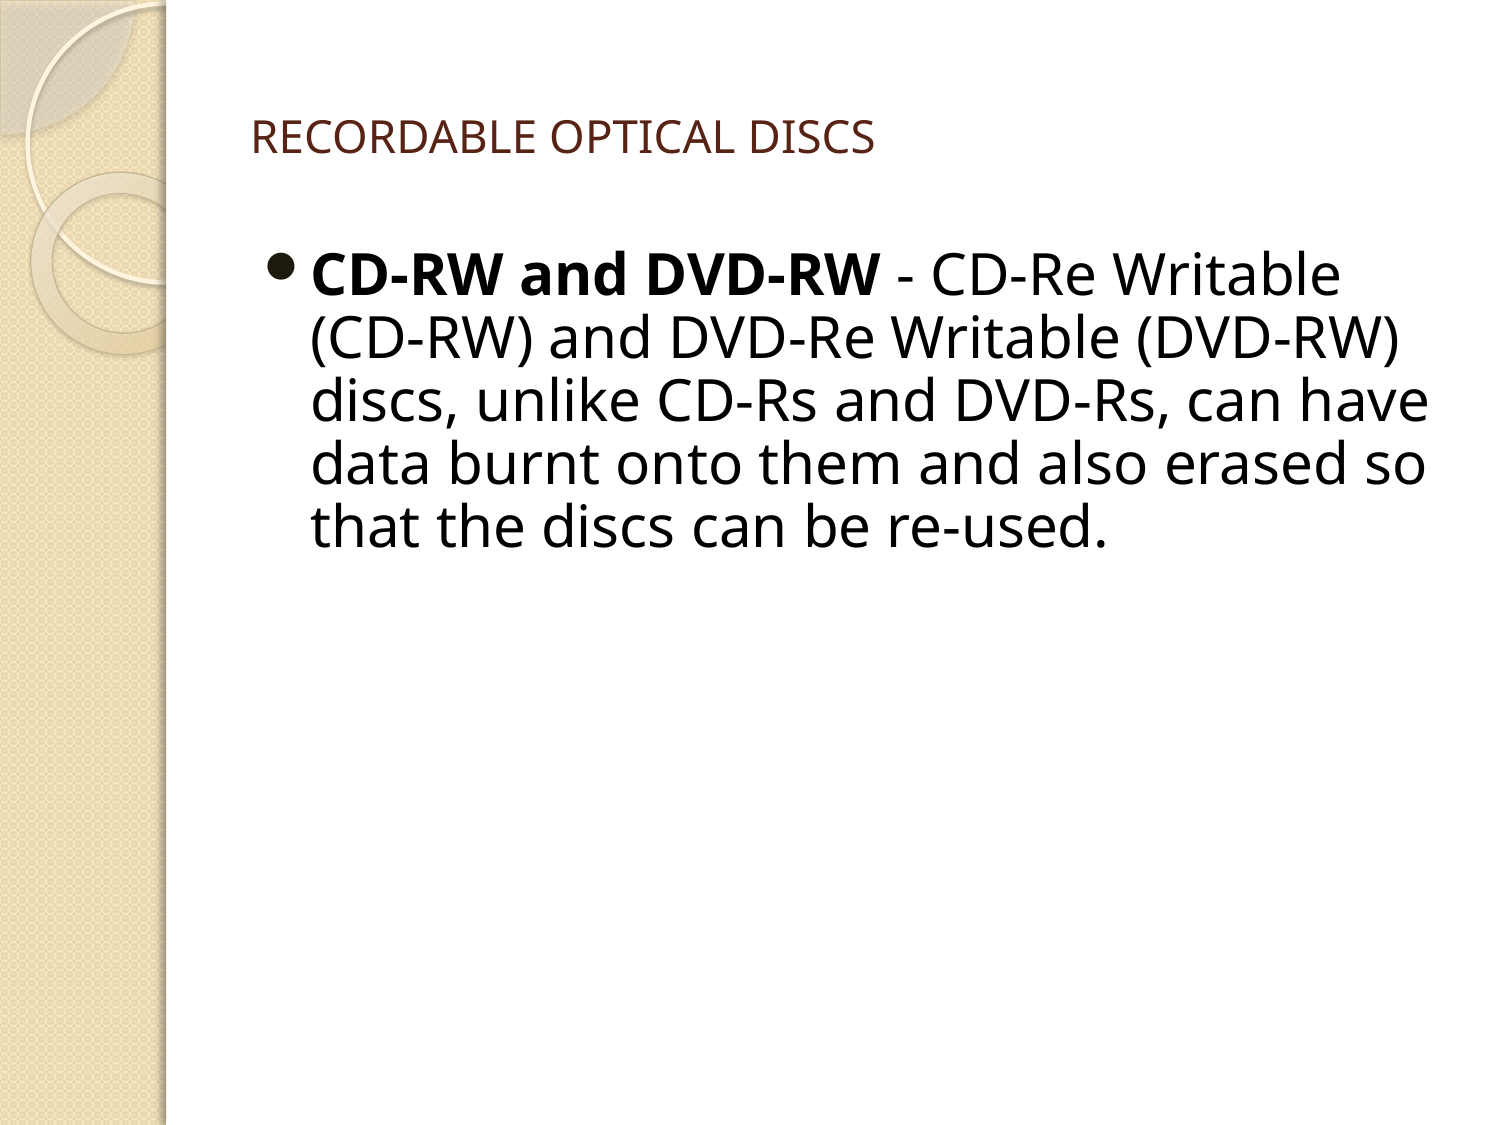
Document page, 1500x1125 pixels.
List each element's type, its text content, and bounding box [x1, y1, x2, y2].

list CD-RW and DVD-RW - CD-Re Writable (CD-RW) and DVD-Re Writable (DVD-RW) discs, unlike CD-Rs and DVD-Rs, can have data burnt onto them and also erased so that the discs can be re-used. [235, 237, 1466, 1025]
title Recordable Optical Discs [235, 45, 1466, 233]
